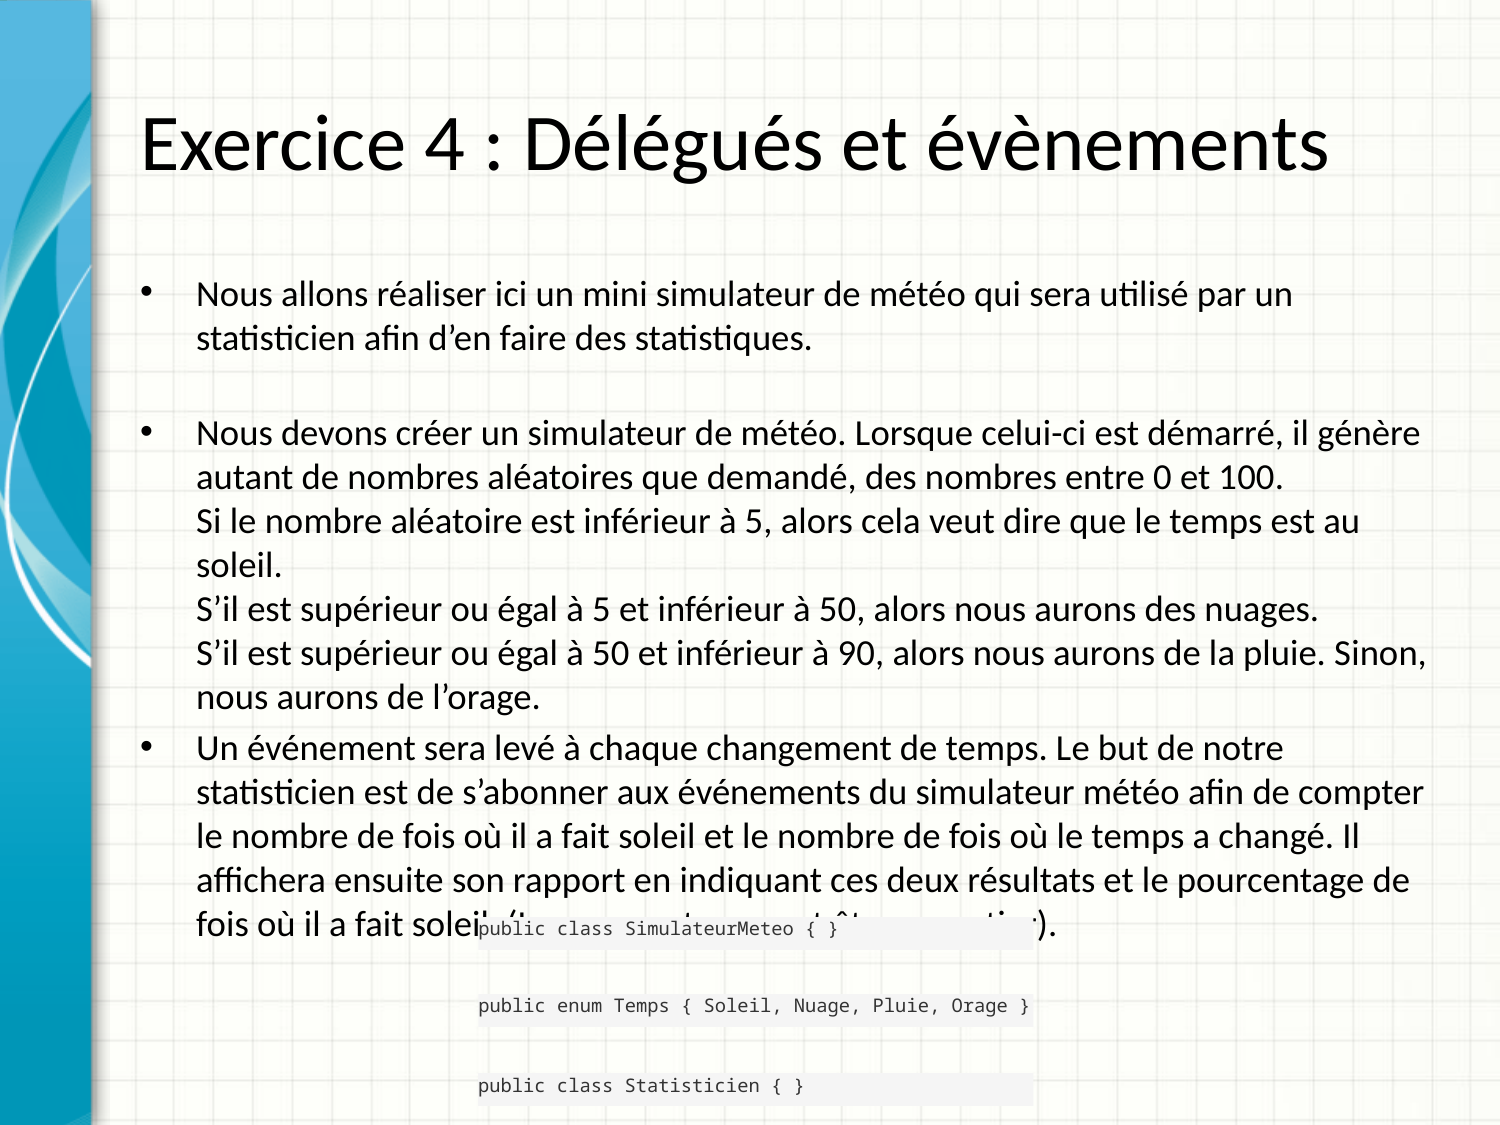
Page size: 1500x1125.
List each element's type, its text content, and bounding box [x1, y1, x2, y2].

text_box public class SimulateurMeteo { } [478, 917, 1034, 950]
list Nous allons réaliser ici un mini simulateur de météo qui sera utilisé par un statisticien afin d’en faire des statistiques. Nous devons créer un simulateur de météo. Lorsque celui-ci est démarré, il génère autant de nombres aléatoires que demandé, des nombres entre 0 et 100. Si le nombre aléatoire est inférieur à 5, alors cela veut dire que le temps est au soleil. S’il est supérieur ou égal à 5 et inférieur à 50, alors nous aurons des nuages. S’il est supérieur ou égal à 50 et inférieur à 90, alors nous aurons de la pluie. Sinon, nous aurons de l’orage. Un événement sera levé à chaque changement de temps. Le but de notre statisticien est de s’abonner aux événements du simulateur météo afin de compter le nombre de fois où il a fait soleil et le nombre de fois où le temps a changé. Il affichera ensuite son rapport en indiquant ces deux résultats et le pourcentage de fois où il a fait soleil. (Le pourcentage peut être un entier). [125, 261, 1450, 967]
picture [0, 0, 1500, 1125]
text_box public class Statisticien { } [478, 1073, 1034, 1106]
title Exercice 4 : Délégués et évènements [125, 44, 1450, 232]
text_box public enum Temps { Soleil, Nuage, Pluie, Orage } [478, 994, 1034, 1027]
